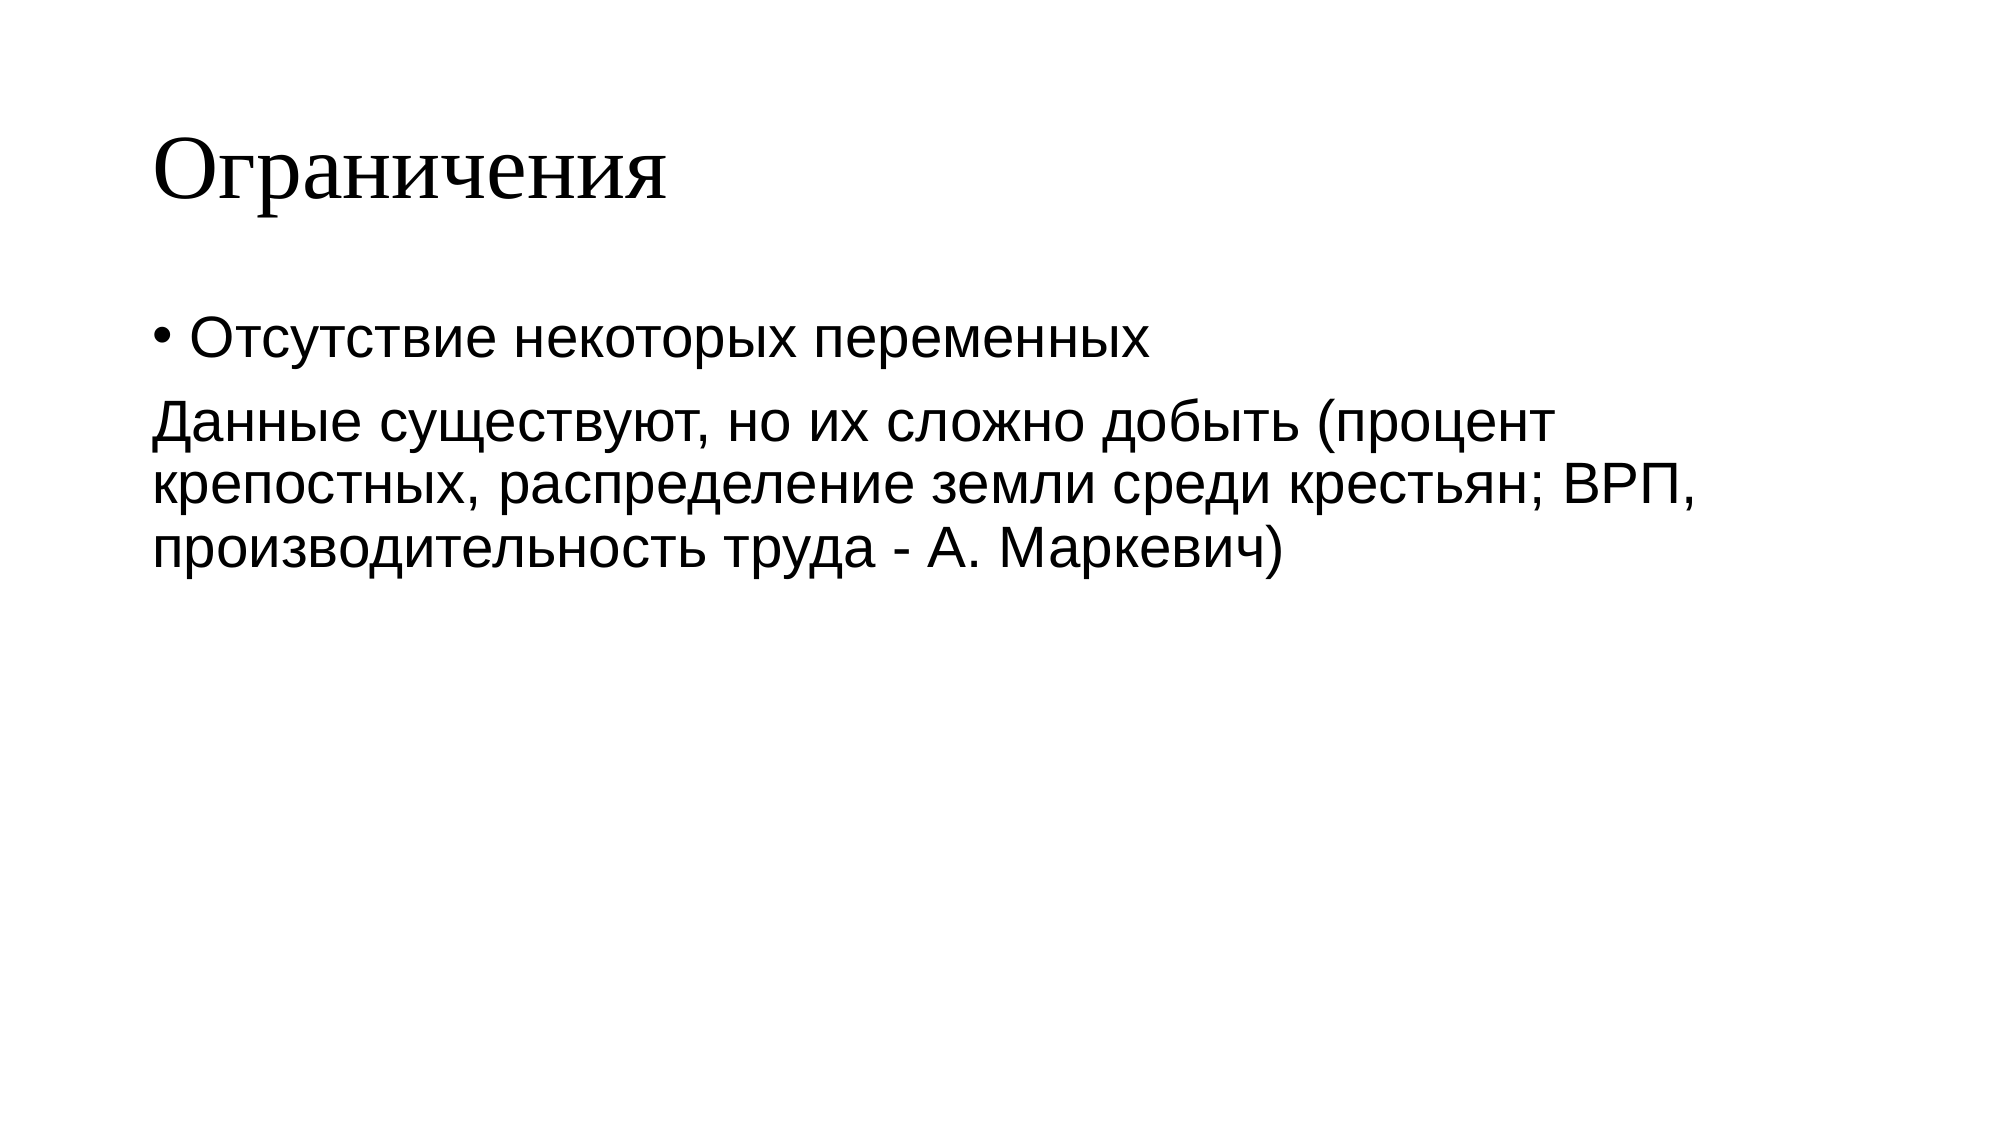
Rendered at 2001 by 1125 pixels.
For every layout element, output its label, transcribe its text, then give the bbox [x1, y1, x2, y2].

title Ограничения [137, 59, 1863, 278]
list Отсутствие некоторых переменных Данные существуют, но их сложно добыть (процент крепостных, распределение земли среди крестьян; ВРП, производительность труда - А. Маркевич) [137, 299, 1863, 1014]
